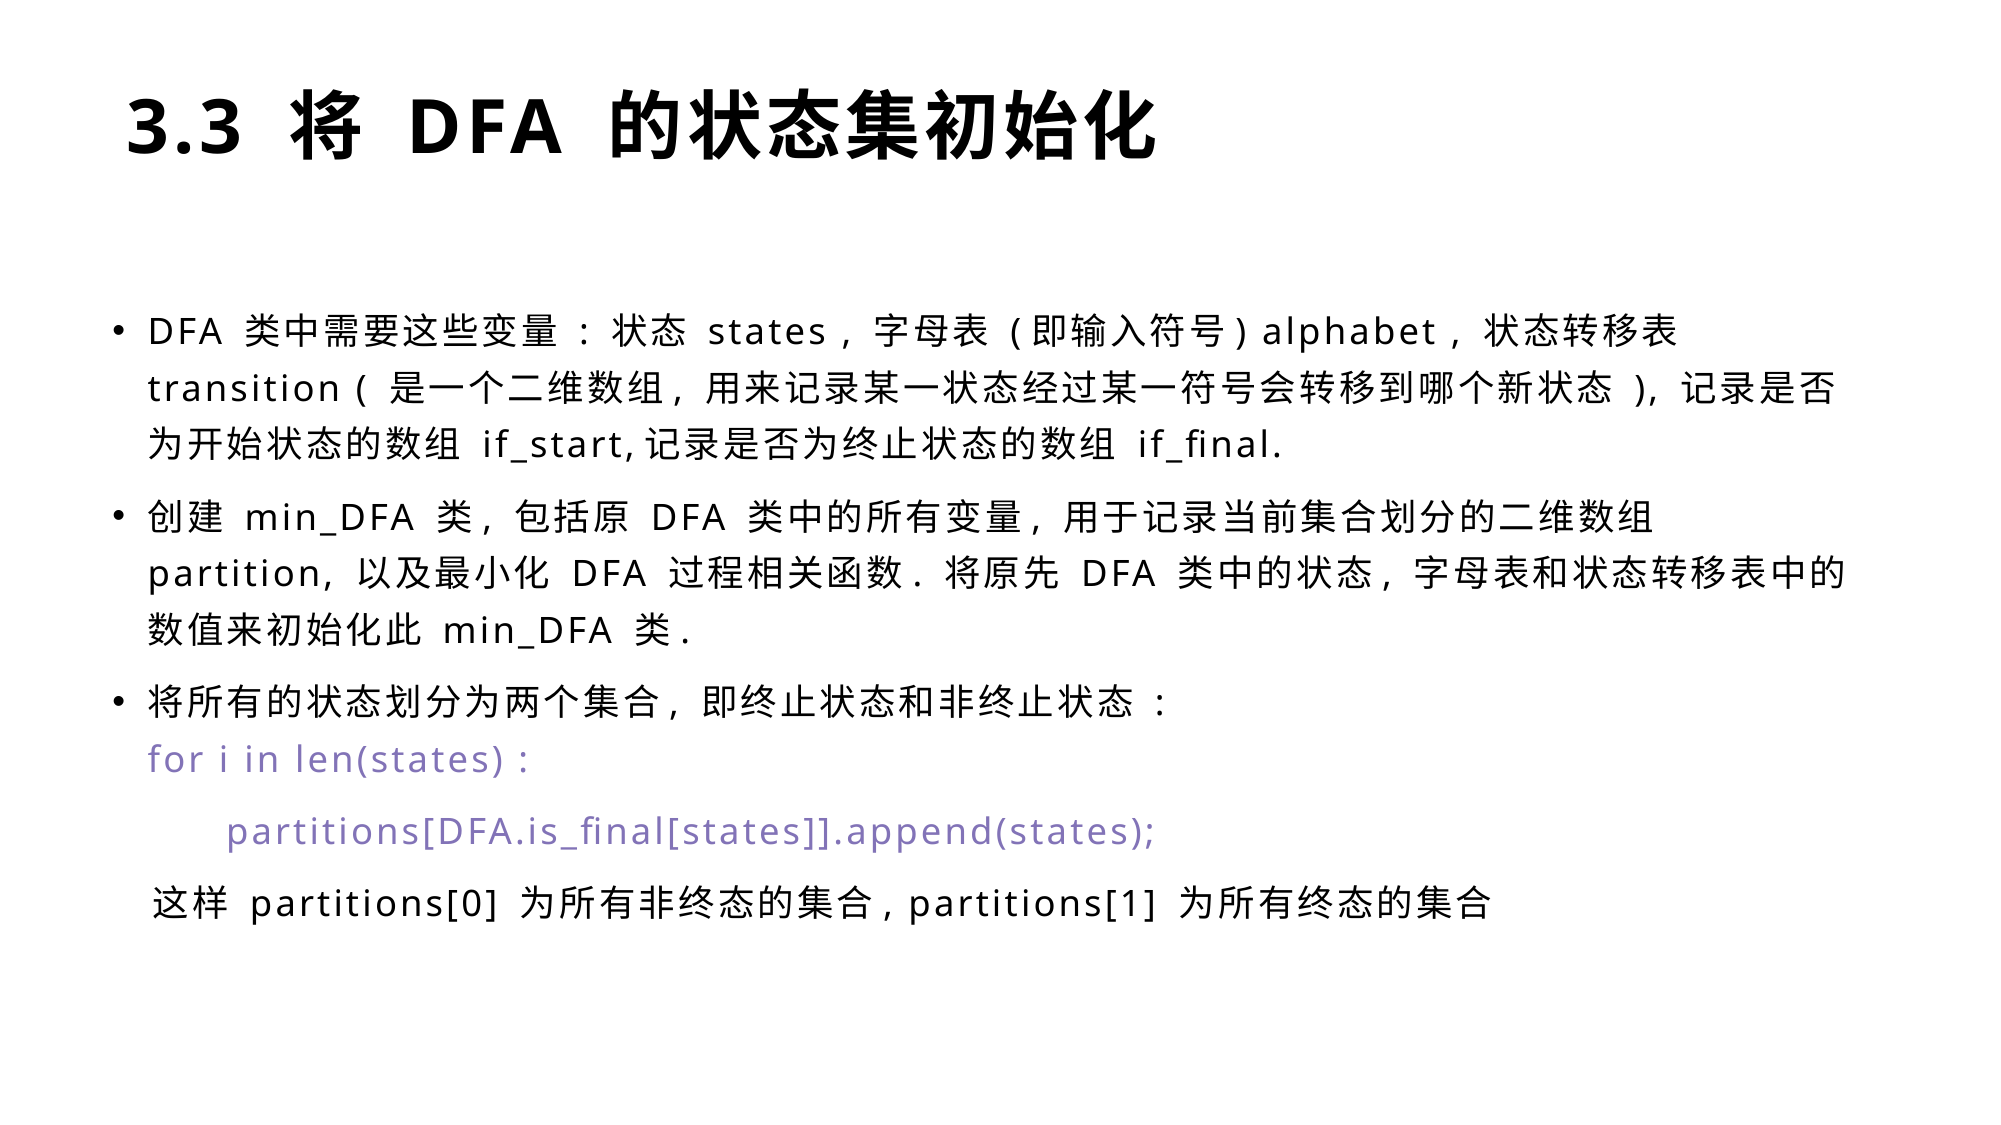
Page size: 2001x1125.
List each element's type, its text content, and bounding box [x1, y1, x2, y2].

list DFA 类中需要这些变量 : 状态 states , 字母表 (即输入符号) alphabet , 状态转移表 transition ( 是一个二维数组, 用来记录某一状态经过某一符号会转移到哪个新状态 ), 记录是否为开始状态的数组 if_start,记录是否为终止状态的数组 if_final. 创建 min_DFA 类, 包括原 DFA 类中的所有变量, 用于记录当前集合划分的二维数组 partition, 以及最小化 DFA 过程相关函数. 将原先 DFA 类中的状态, 字母表和状态转移表中的数值来初始化此 min_DFA 类. 将所有的状态划分为两个集合, 即终止状态和非终止状态 : for i in len(states) : partitions[DFA.is_final[states]].append(states); 这样 partitions[0] 为所有非终态的集合, partitions[1] 为所有终态的集合 [95, 294, 1876, 928]
title 3.3 将 DFA 的状态集初始化 [109, 72, 1891, 146]
